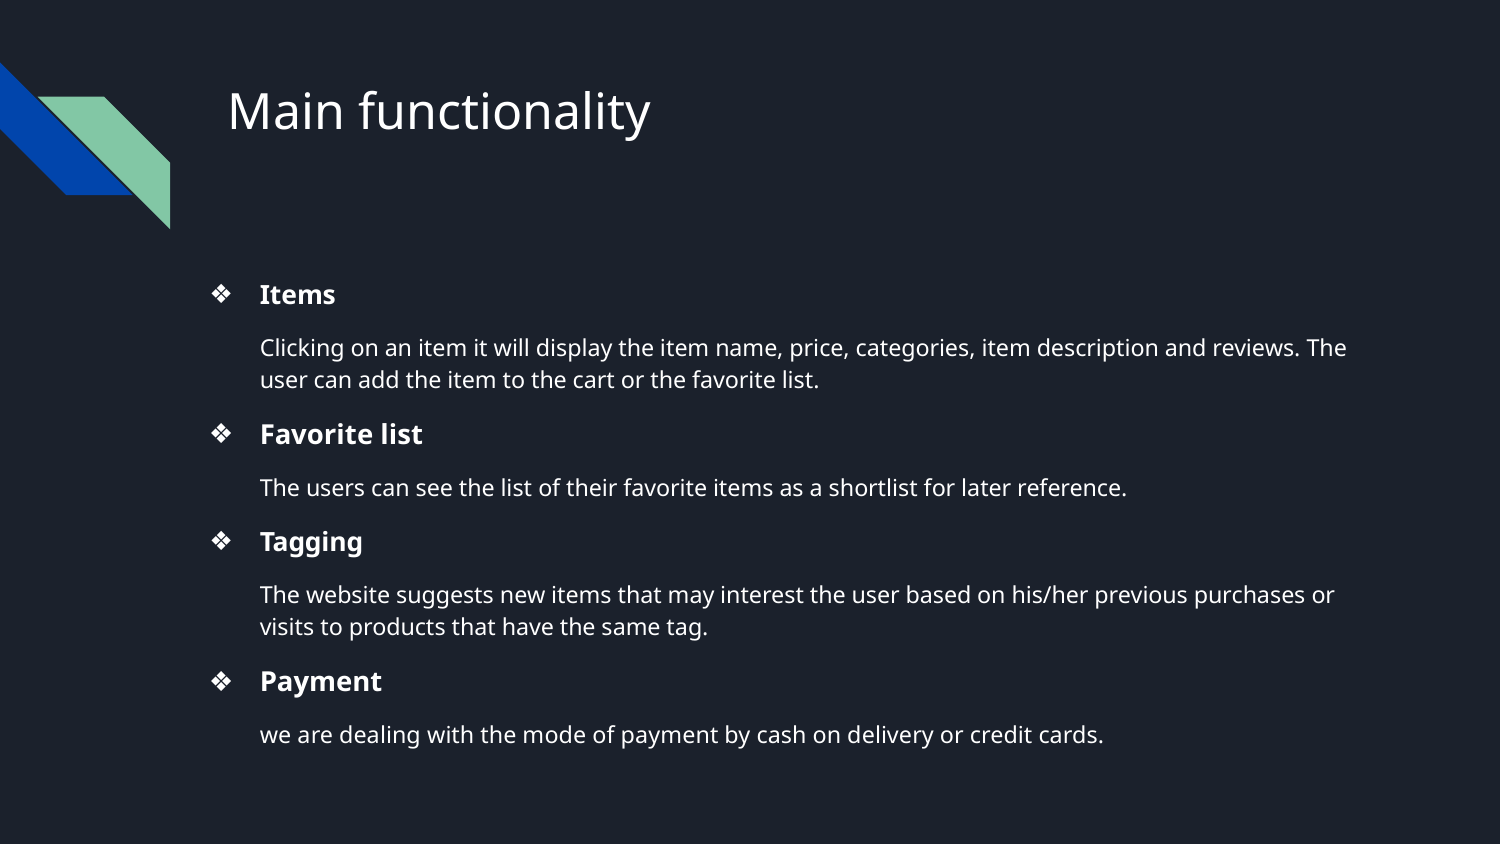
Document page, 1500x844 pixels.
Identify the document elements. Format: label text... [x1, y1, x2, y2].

title Main functionality [212, 64, 1368, 215]
list Items Clicking on an item it will display the item name, price, categories, item description and reviews. The user can add the item to the cart or the favorite list. Favorite list The users can see the list of their favorite items as a shortlist for later reference. Tagging The website suggests new items that may interest the user based on his/her previous purchases or visits to products that have the same tag. Payment we are dealing with the mode of payment by cash on delivery or credit cards. [170, 258, 1375, 768]
